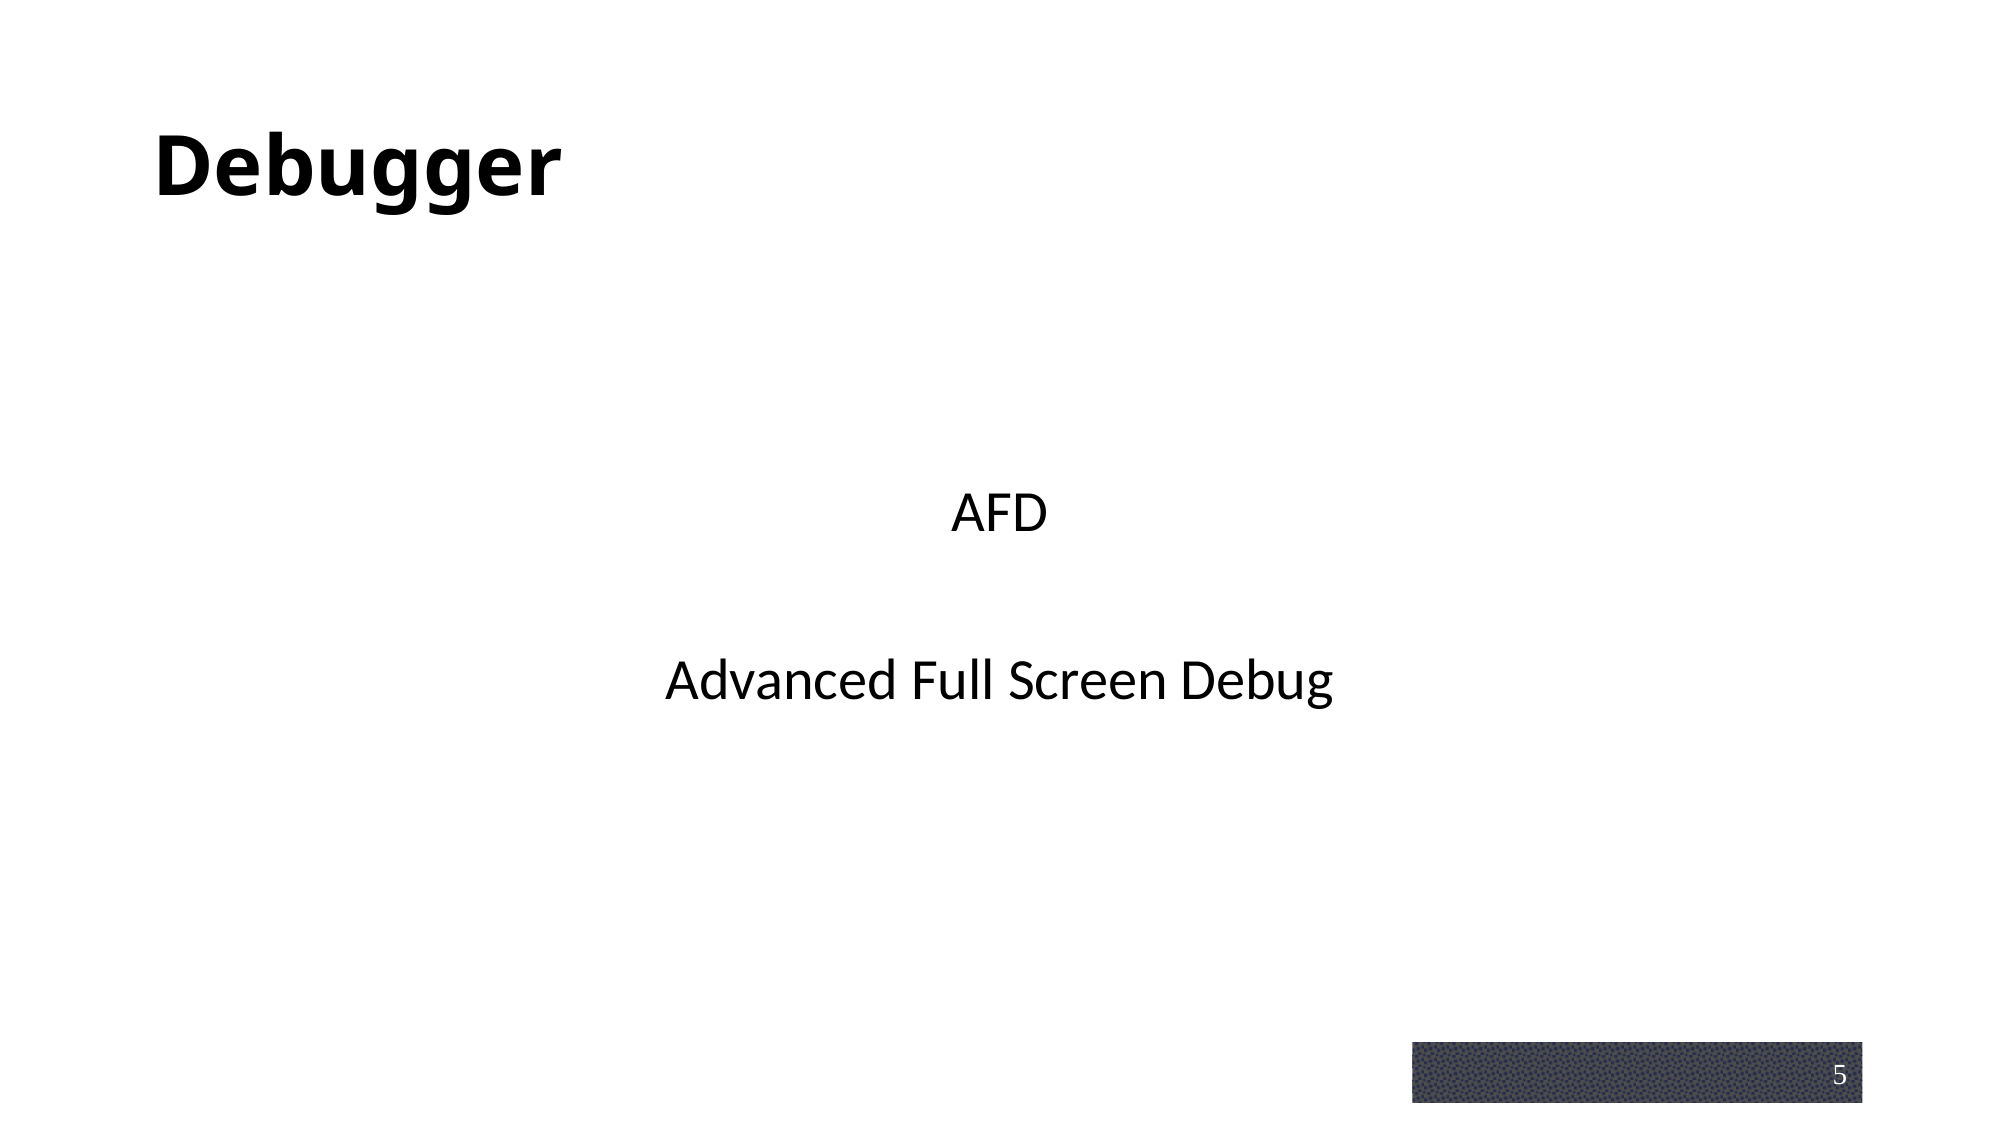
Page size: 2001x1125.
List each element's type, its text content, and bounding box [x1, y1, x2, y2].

list AFD Advanced Full Screen Debug [137, 299, 1863, 1014]
title Debugger [137, 59, 1863, 278]
slide_number 5 [1412, 1042, 1863, 1103]
